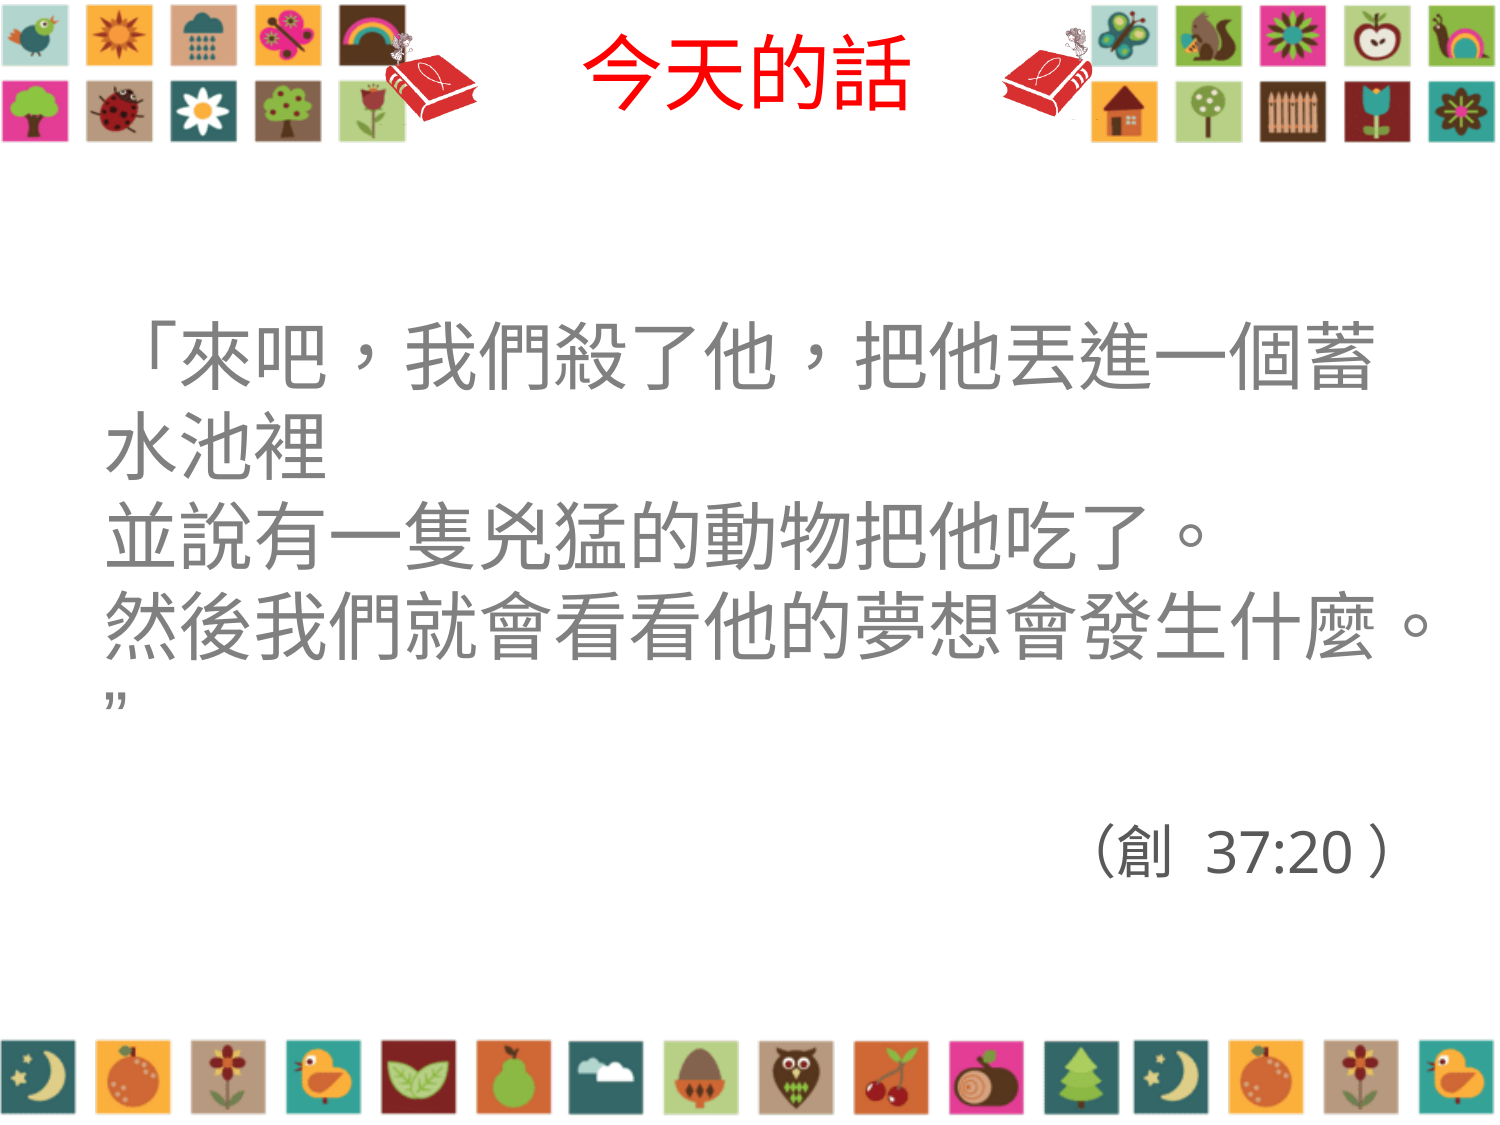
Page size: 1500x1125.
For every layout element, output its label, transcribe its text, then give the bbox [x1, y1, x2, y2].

text_box （創 37:20） [808, 807, 1441, 893]
text_box 「來吧，我們殺了他，把他丟進一個蓄水池裡 並說有一隻兇猛的動物把他吃了。 然後我們就會看看他的夢想會發生什麼。” [88, 302, 1436, 768]
text_box 今天的話 [425, 13, 1077, 129]
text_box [0, 1028, 1500, 1118]
picture [970, 3, 1500, 150]
picture [0, 3, 510, 150]
